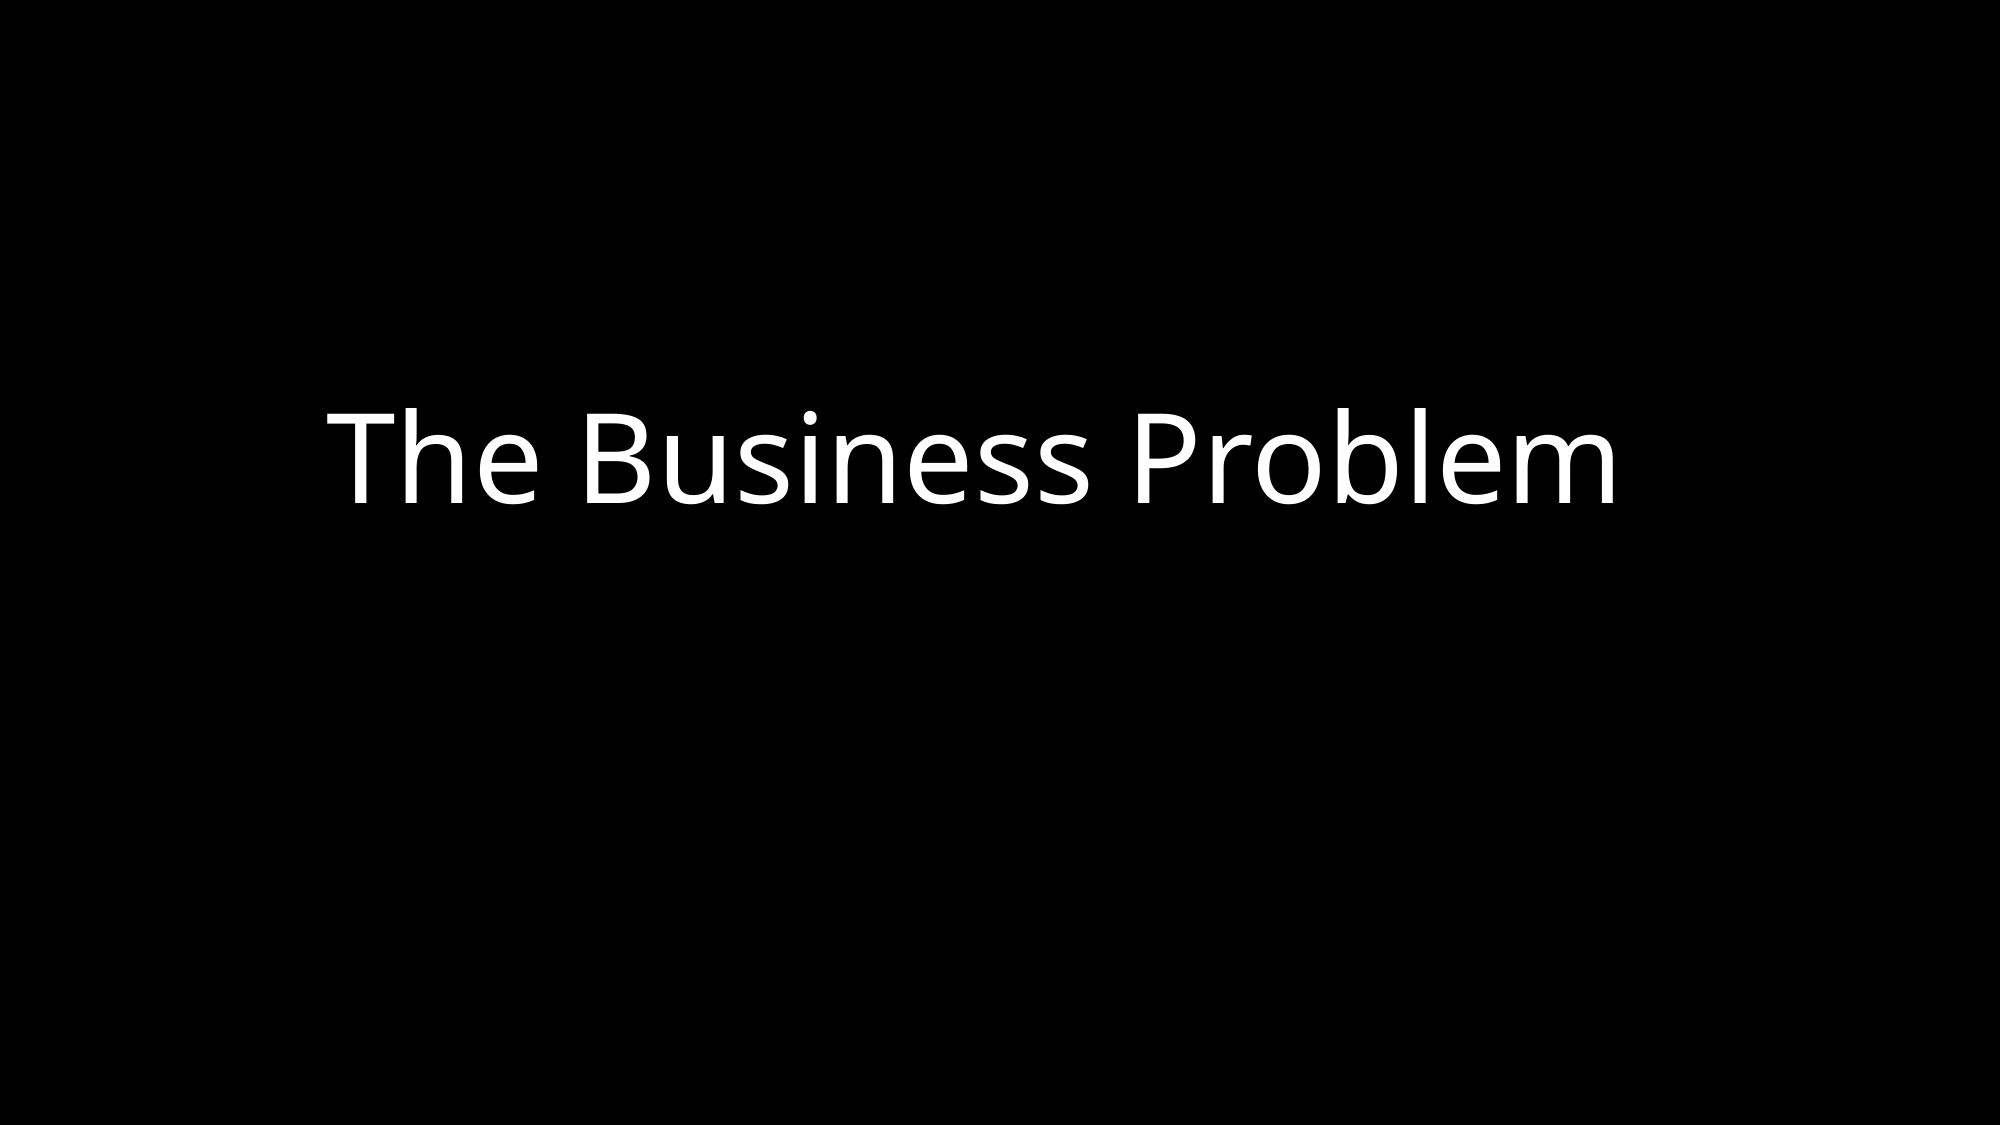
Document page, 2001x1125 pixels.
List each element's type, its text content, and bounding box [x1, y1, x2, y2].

title The Business Problem [225, 146, 1726, 539]
